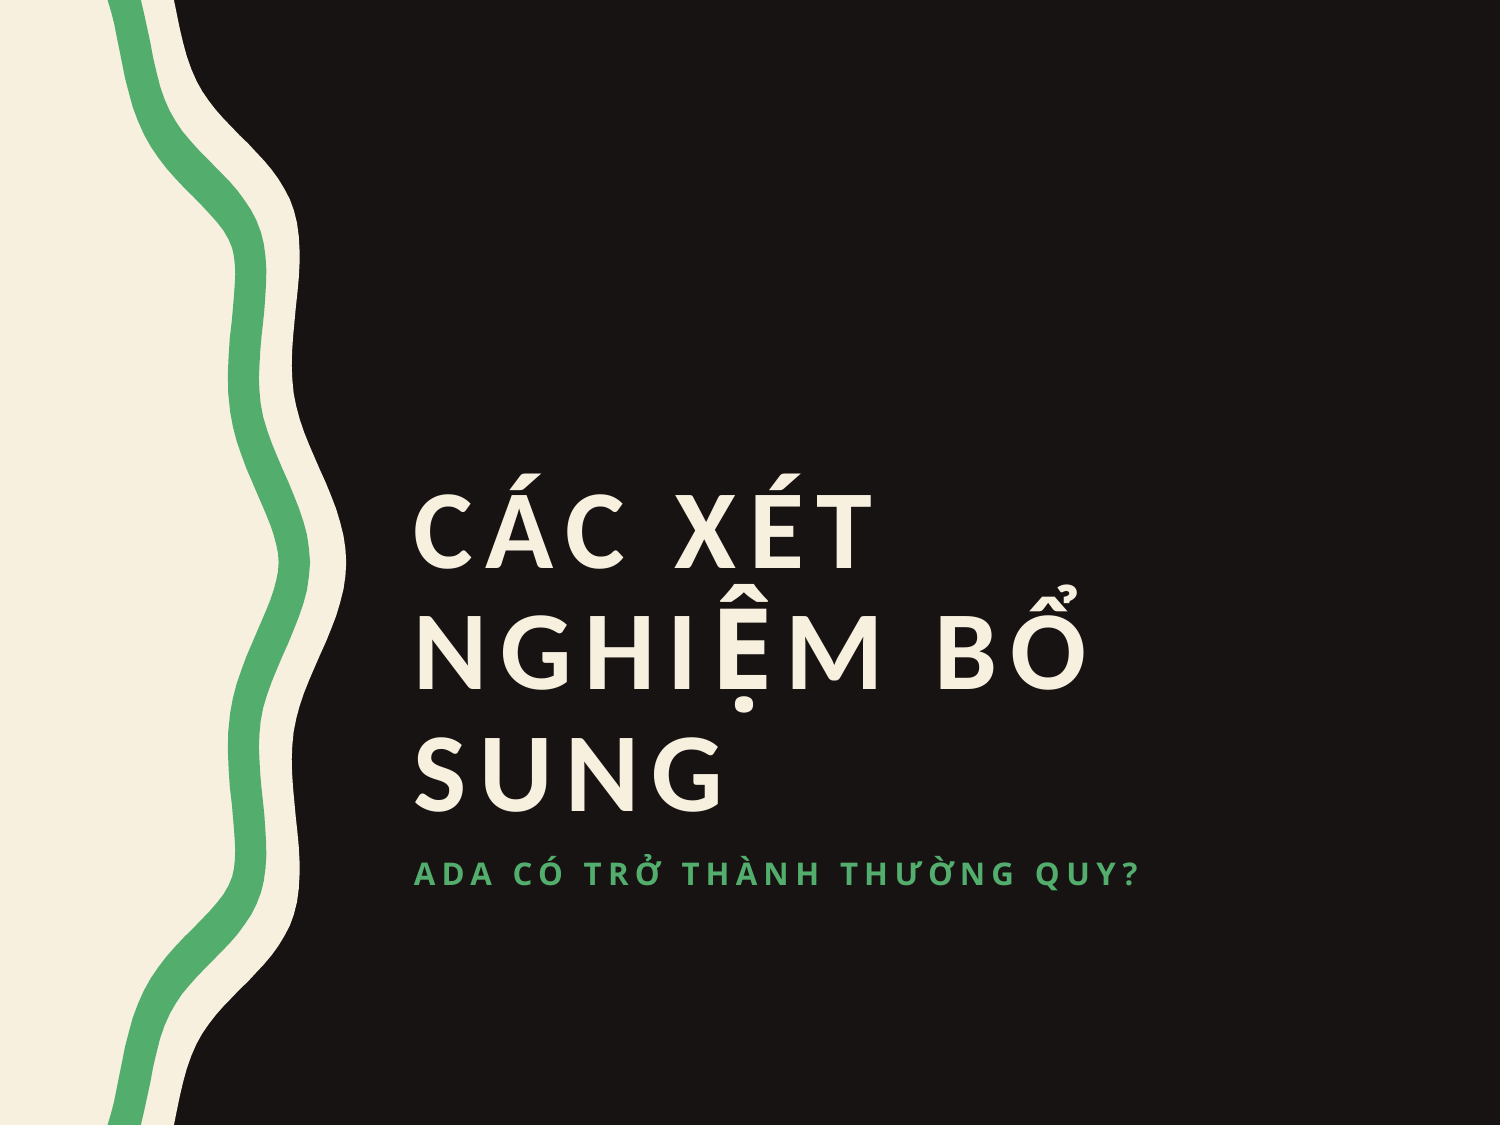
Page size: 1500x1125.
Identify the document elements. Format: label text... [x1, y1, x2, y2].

list ADA có trở thành thường quy? [398, 846, 1263, 1003]
title các xét nghiệm bổ sung [398, 176, 1407, 843]
